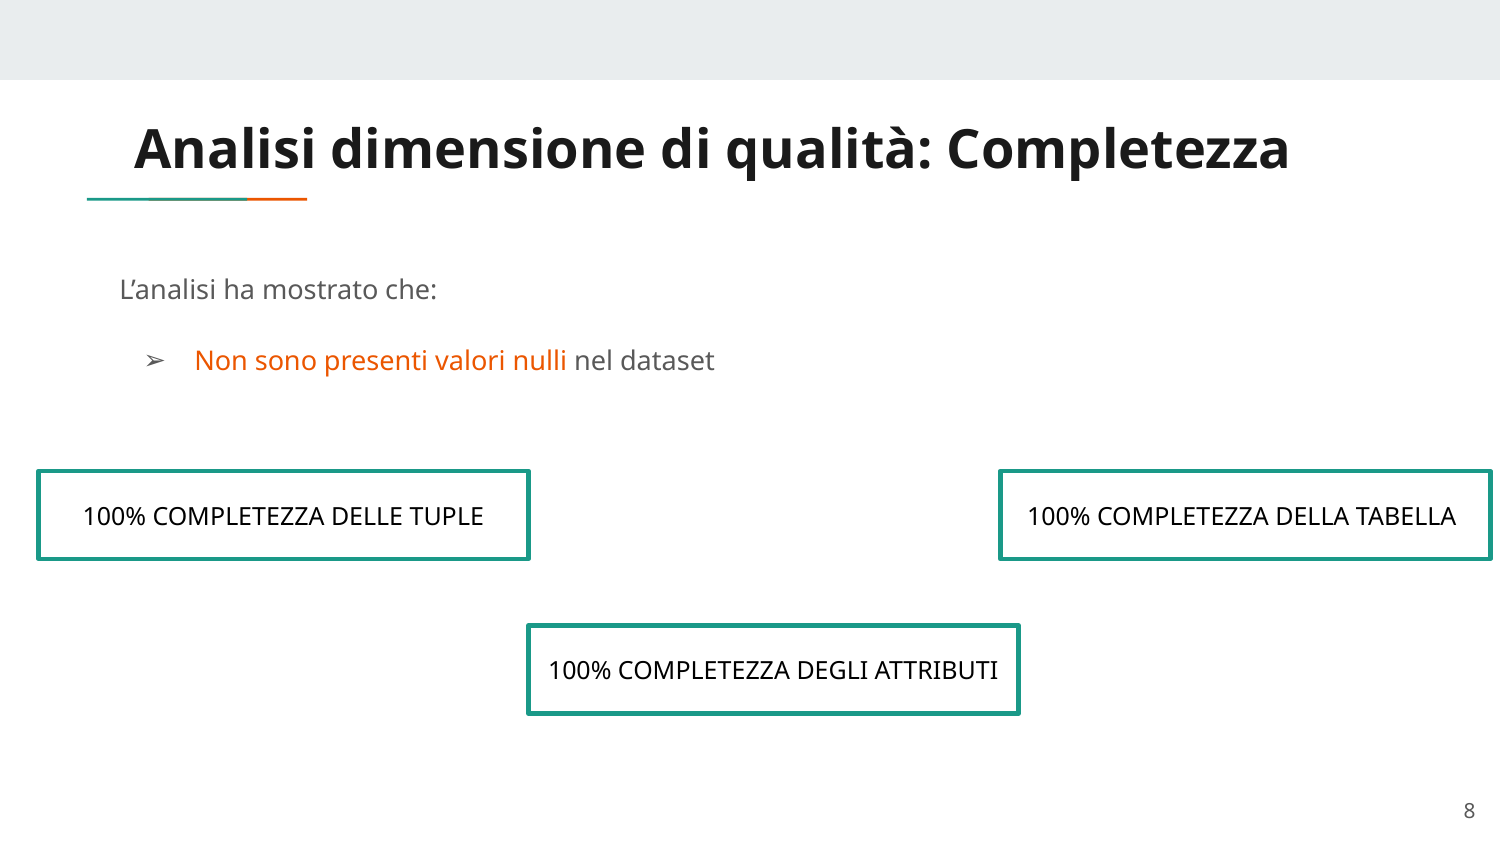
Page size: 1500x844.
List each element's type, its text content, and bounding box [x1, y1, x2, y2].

list L’analisi ha mostrato che: Non sono presenti valori nulli nel dataset [104, 187, 932, 558]
text_box 100% COMPLETEZZA DELLA TABELLA [1000, 471, 1491, 559]
text_box 100% COMPLETEZZA DEGLI ATTRIBUTI [528, 625, 1019, 714]
text_box 100% COMPLETEZZA DELLE TUPLE [38, 471, 529, 559]
slide_number ‹#› [1400, 779, 1491, 844]
title Analisi dimensione di qualità: Completezza [119, 99, 1381, 188]
